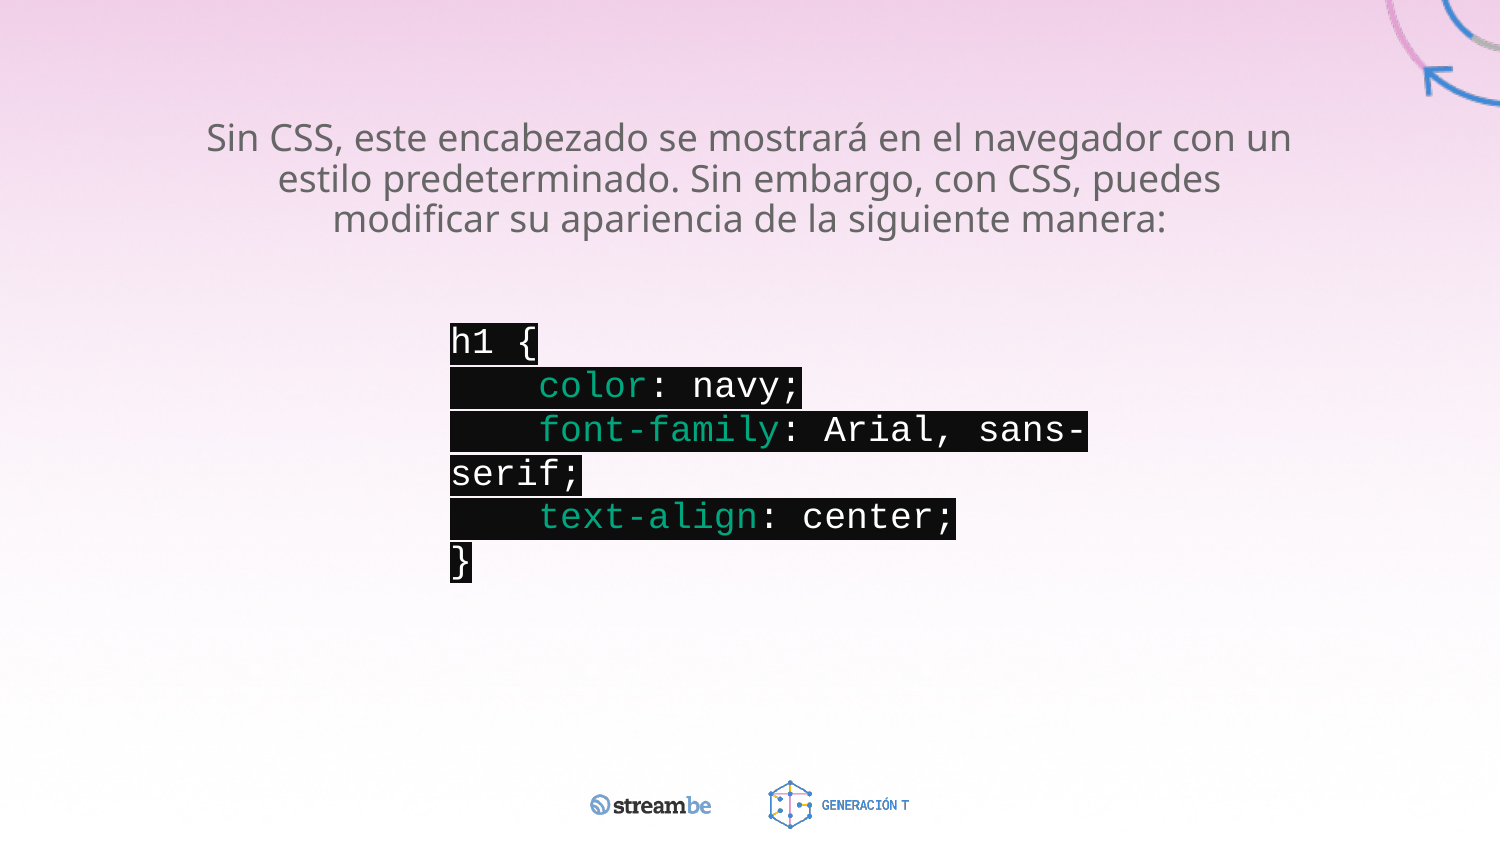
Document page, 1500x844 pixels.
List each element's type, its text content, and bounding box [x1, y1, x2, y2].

text_box h1 { color: navy; font-family: Arial, sans-serif; text-align: center; } [435, 302, 1160, 595]
picture [0, 0, 1500, 844]
subtitle Sin CSS, este encabezado se mostrará en el navegador con un estilo predeterminado. Sin embargo, con CSS, puedes modificar su apariencia de la siguiente manera: [187, 113, 1313, 318]
